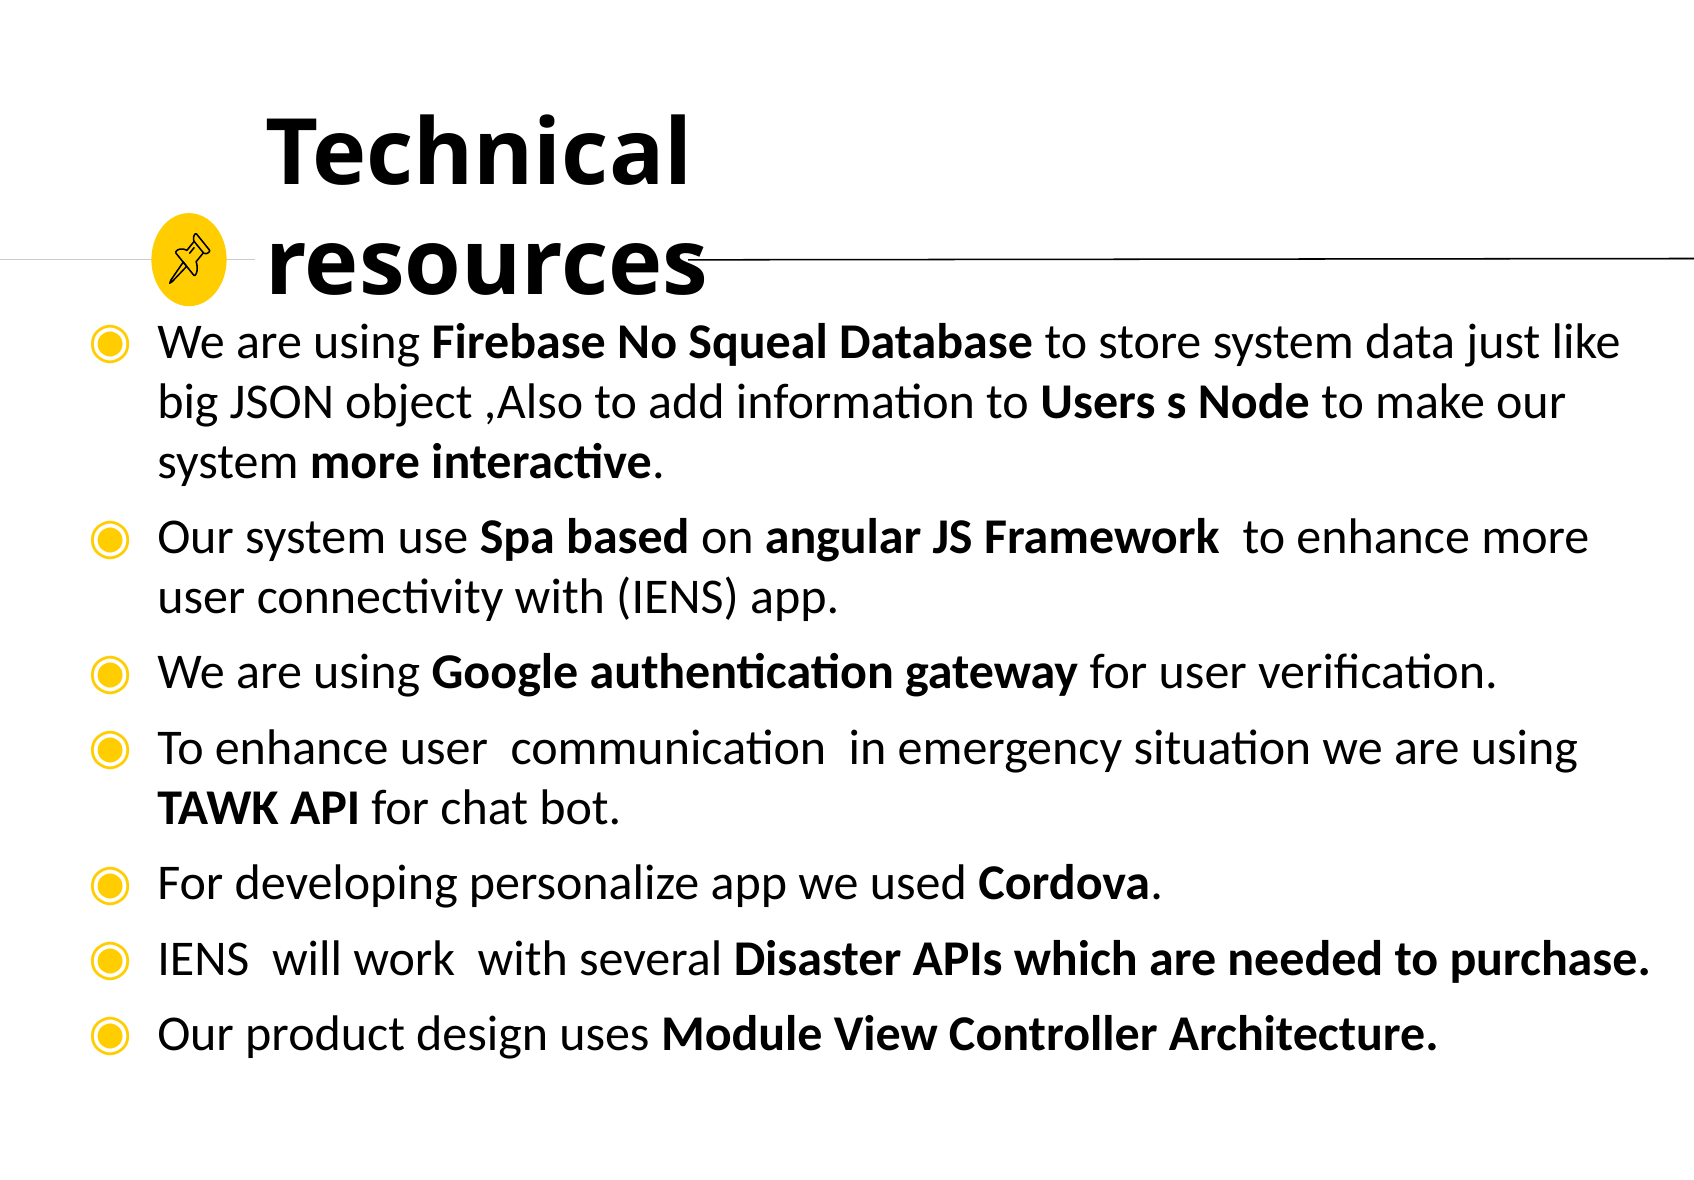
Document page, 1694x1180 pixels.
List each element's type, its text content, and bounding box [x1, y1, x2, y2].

list We are using Firebase No Squeal Database to store system data just like big JSON object ,Also to add information to Users s Node to make our system more interactive. Our system use Spa based on angular JS Framework to enhance more user connectivity with (IENS) app. We are using Google authentication gateway for user verification. To enhance user communication in emergency situation we are using TAWK API for chat bot. For developing personalize app we used Cordova. IENS will work with several Disaster APIs which are needed to purchase. Our product design uses Module View Controller Architecture. [47, 289, 1694, 1078]
title Technical resources [247, 152, 839, 253]
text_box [169, 233, 210, 284]
